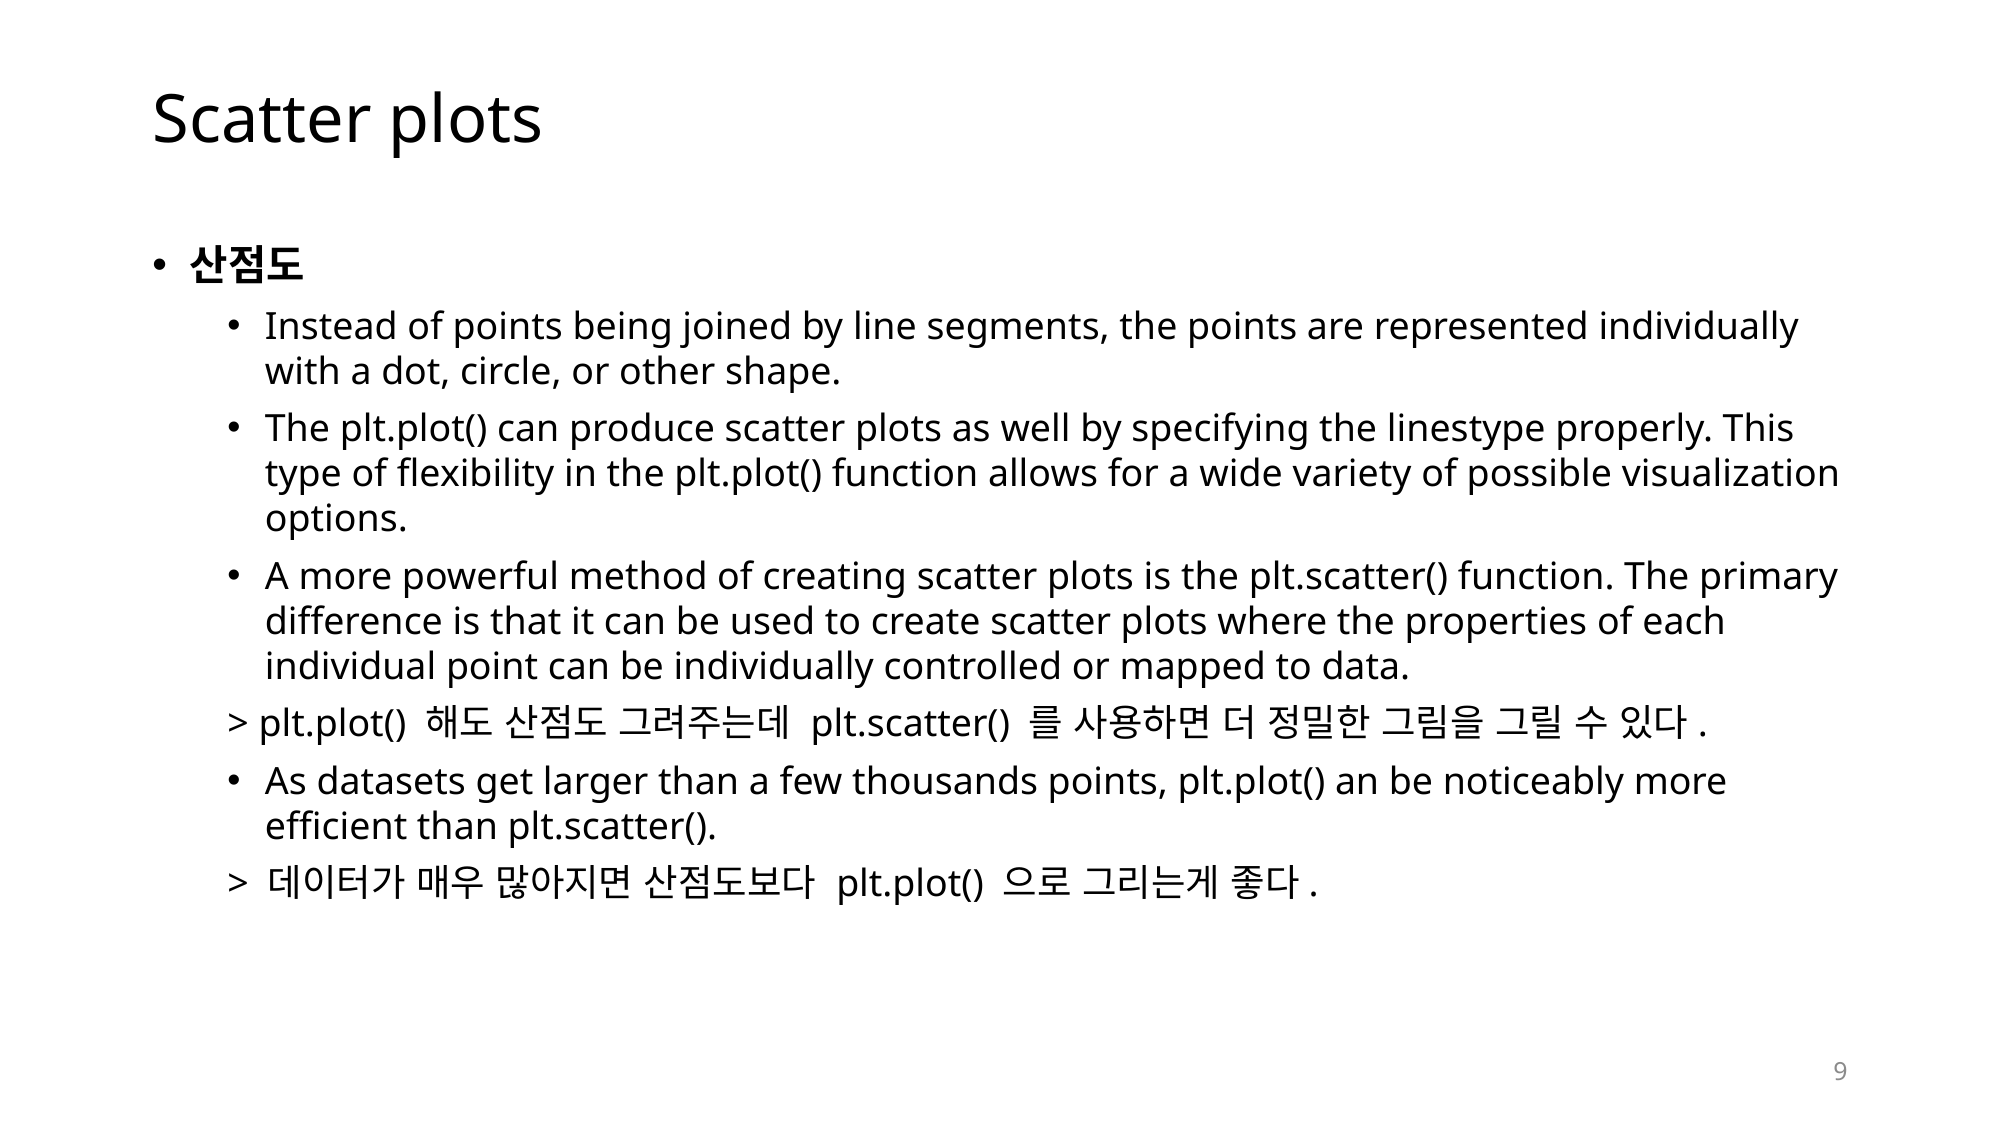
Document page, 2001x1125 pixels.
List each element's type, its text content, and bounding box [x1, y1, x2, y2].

list 산점도 Instead of points being joined by line segments, the points are represented individually with a dot, circle, or other shape. The plt.plot() can produce scatter plots as well by specifying the linestype properly. This type of flexibility in the plt.plot() function allows for a wide variety of possible visualization options. A more powerful method of creating scatter plots is the plt.scatter() function. The primary difference is that it can be used to create scatter plots where the properties of each individual point can be individually controlled or mapped to data. > plt.plot() 해도 산점도 그려주는데 plt.scatter() 를 사용하면 더 정밀한 그림을 그릴 수 있다. As datasets get larger than a few thousands points, plt.plot() an be noticeably more efficient than plt.scatter(). > 데이터가 매우 많아지면 산점도보다 plt.plot() 으로 그리는게 좋다. [137, 231, 1863, 1066]
slide_number 9 [1412, 1042, 1863, 1103]
title Scatter plots [137, 59, 1863, 182]
